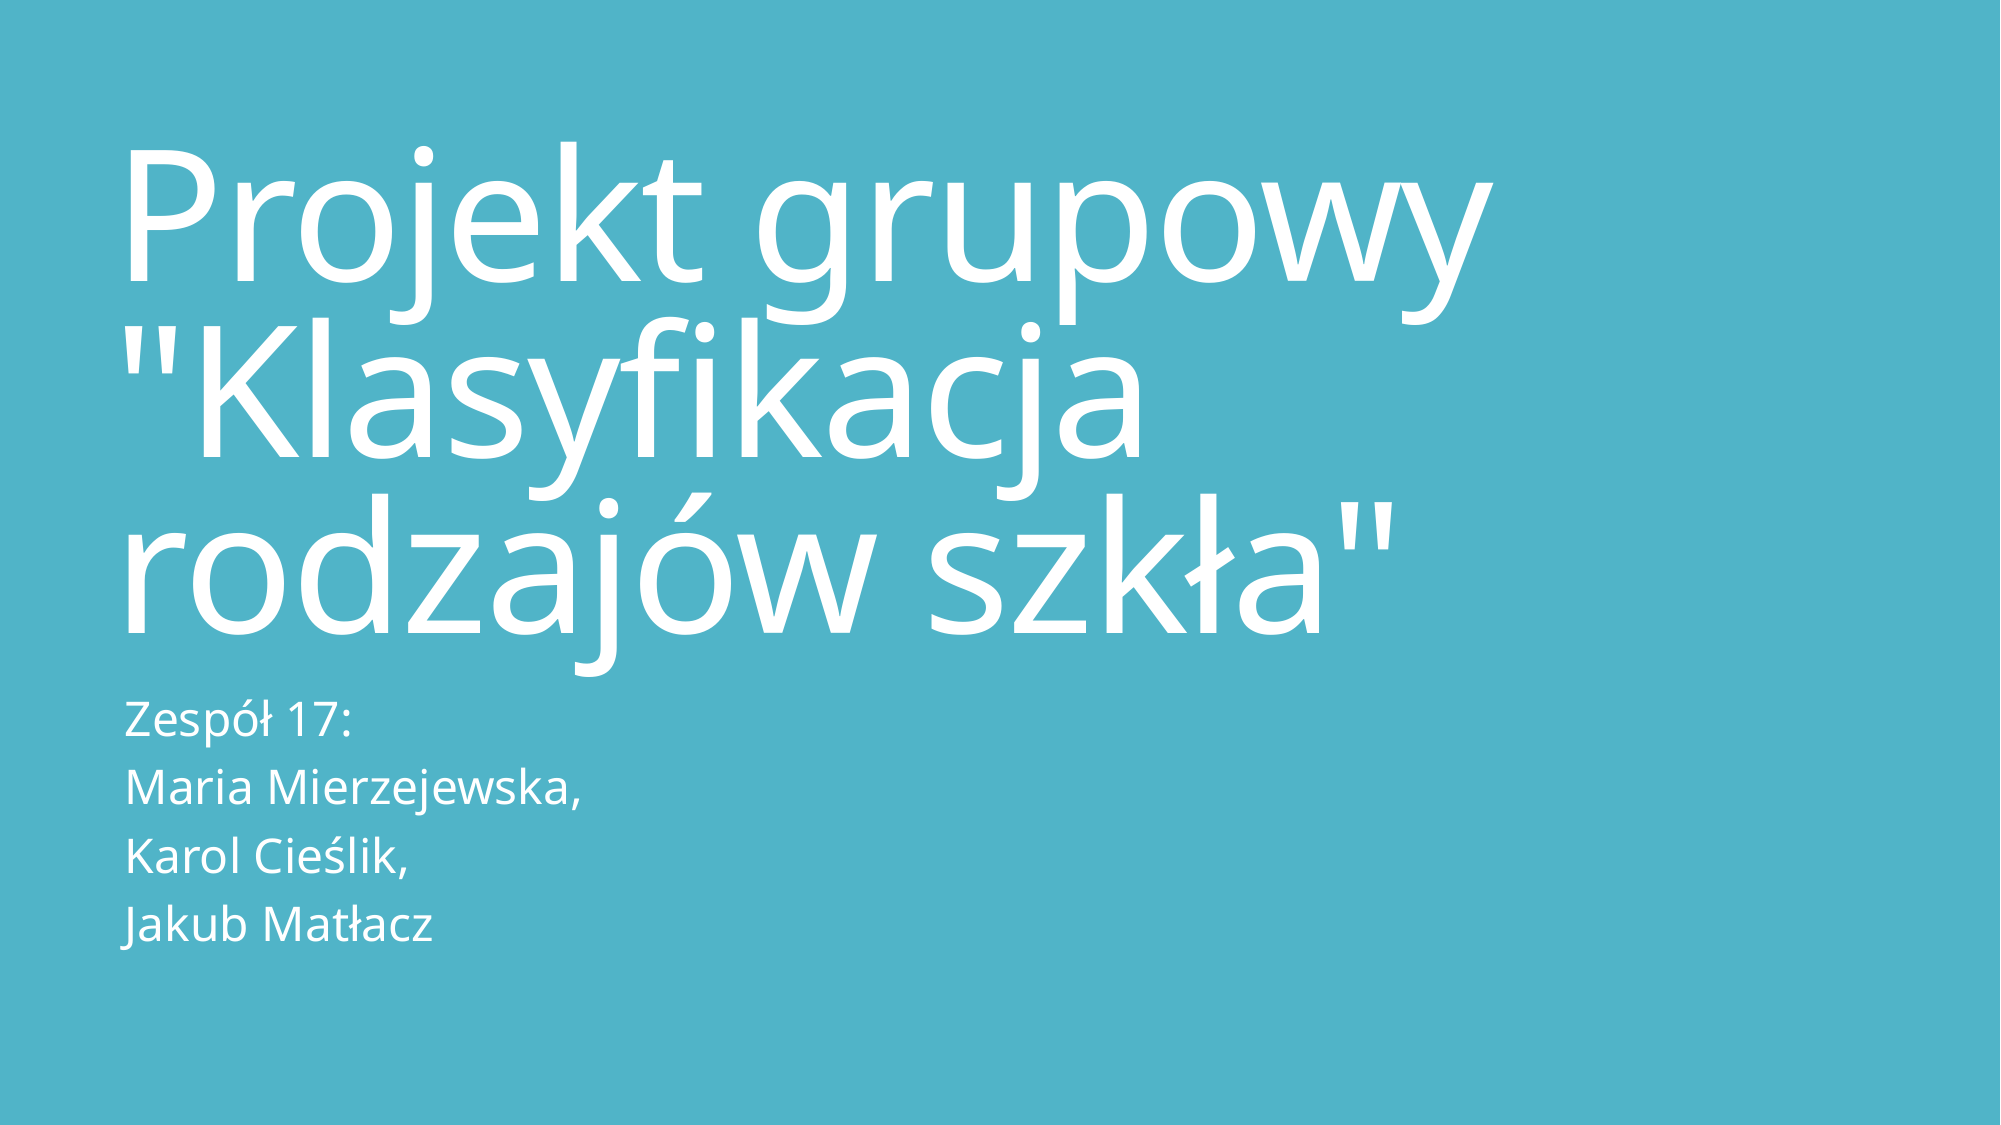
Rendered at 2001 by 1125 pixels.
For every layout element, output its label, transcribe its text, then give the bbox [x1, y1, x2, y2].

subtitle Zespół 17: Maria Mierzejewska, Karol Cieślik, Jakub Matłacz [109, 690, 1624, 961]
title Projekt grupowy "Klasyfikacja rodzajów szkła" [98, 126, 1868, 677]
